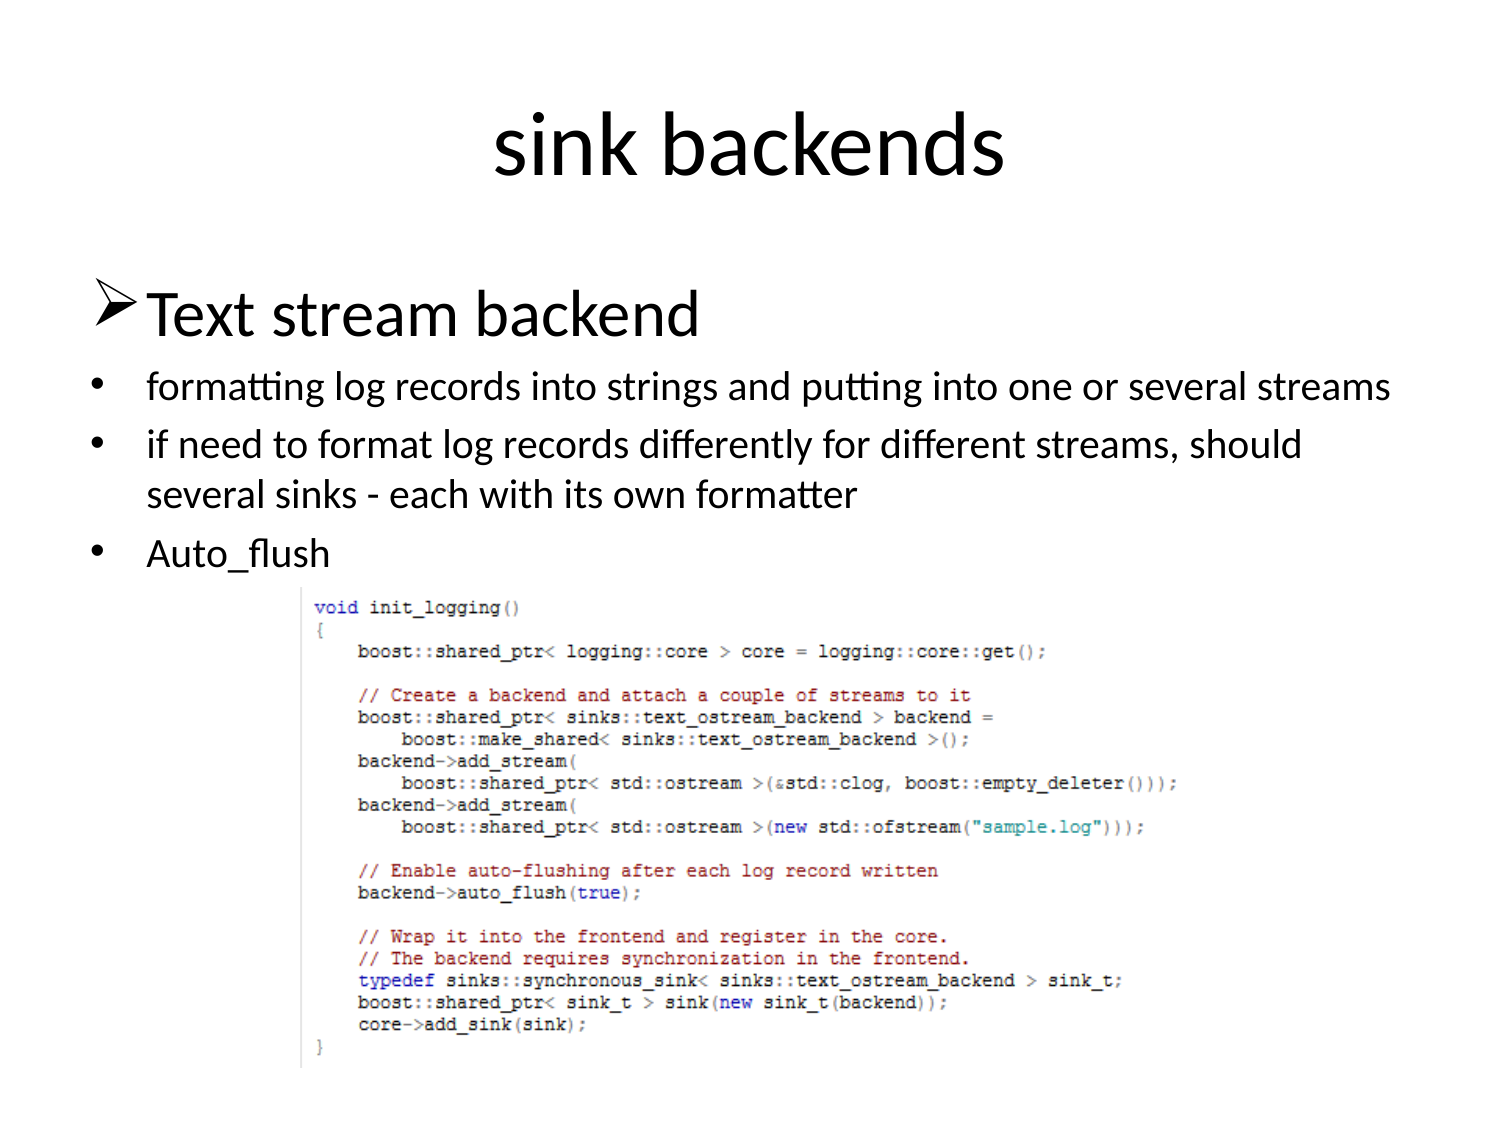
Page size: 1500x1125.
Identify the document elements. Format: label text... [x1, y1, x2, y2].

picture [298, 587, 1201, 1068]
list Text stream backend formatting log records into strings and putting into one or several streams if need to format log records differently for different streams, should several sinks - each with its own formatter Auto_flush [75, 262, 1425, 1005]
title sink backends [75, 45, 1425, 233]
